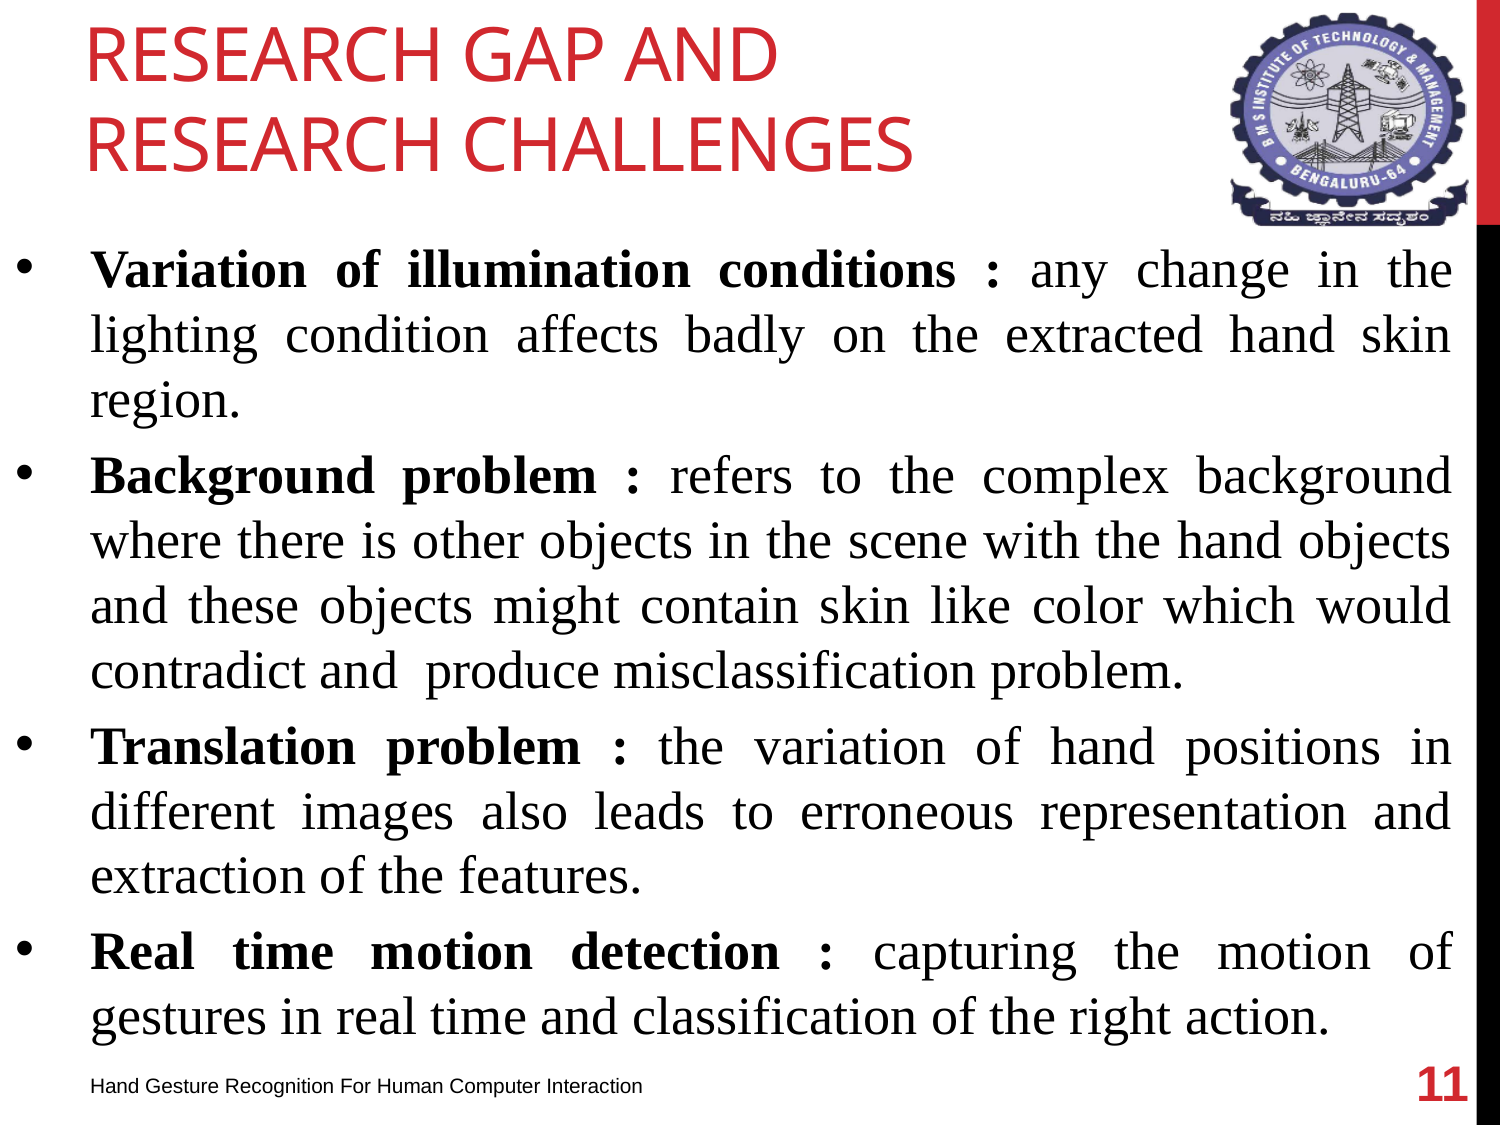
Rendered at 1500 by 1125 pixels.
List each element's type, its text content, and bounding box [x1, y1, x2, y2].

footer Hand Gesture Recognition For Human Computer Interaction [75, 1065, 1400, 1112]
title RESEARCH GAP AND research CHALLENGES [69, 31, 1228, 195]
picture [1229, 11, 1470, 227]
list Variation of illumination conditions : any change in the lighting condition affects badly on the extracted hand skin region. Background problem : refers to the complex background where there is other objects in the scene with the hand objects and these objects might contain skin like color which would contradict and produce misclassification problem. Translation problem : the variation of hand positions in different images also leads to erroneous representation and extraction of the features. Real time motion detection : capturing the motion of gestures in real time and classification of the right action. [0, 226, 1469, 1052]
slide_number 11 [1400, 1051, 1500, 1112]
